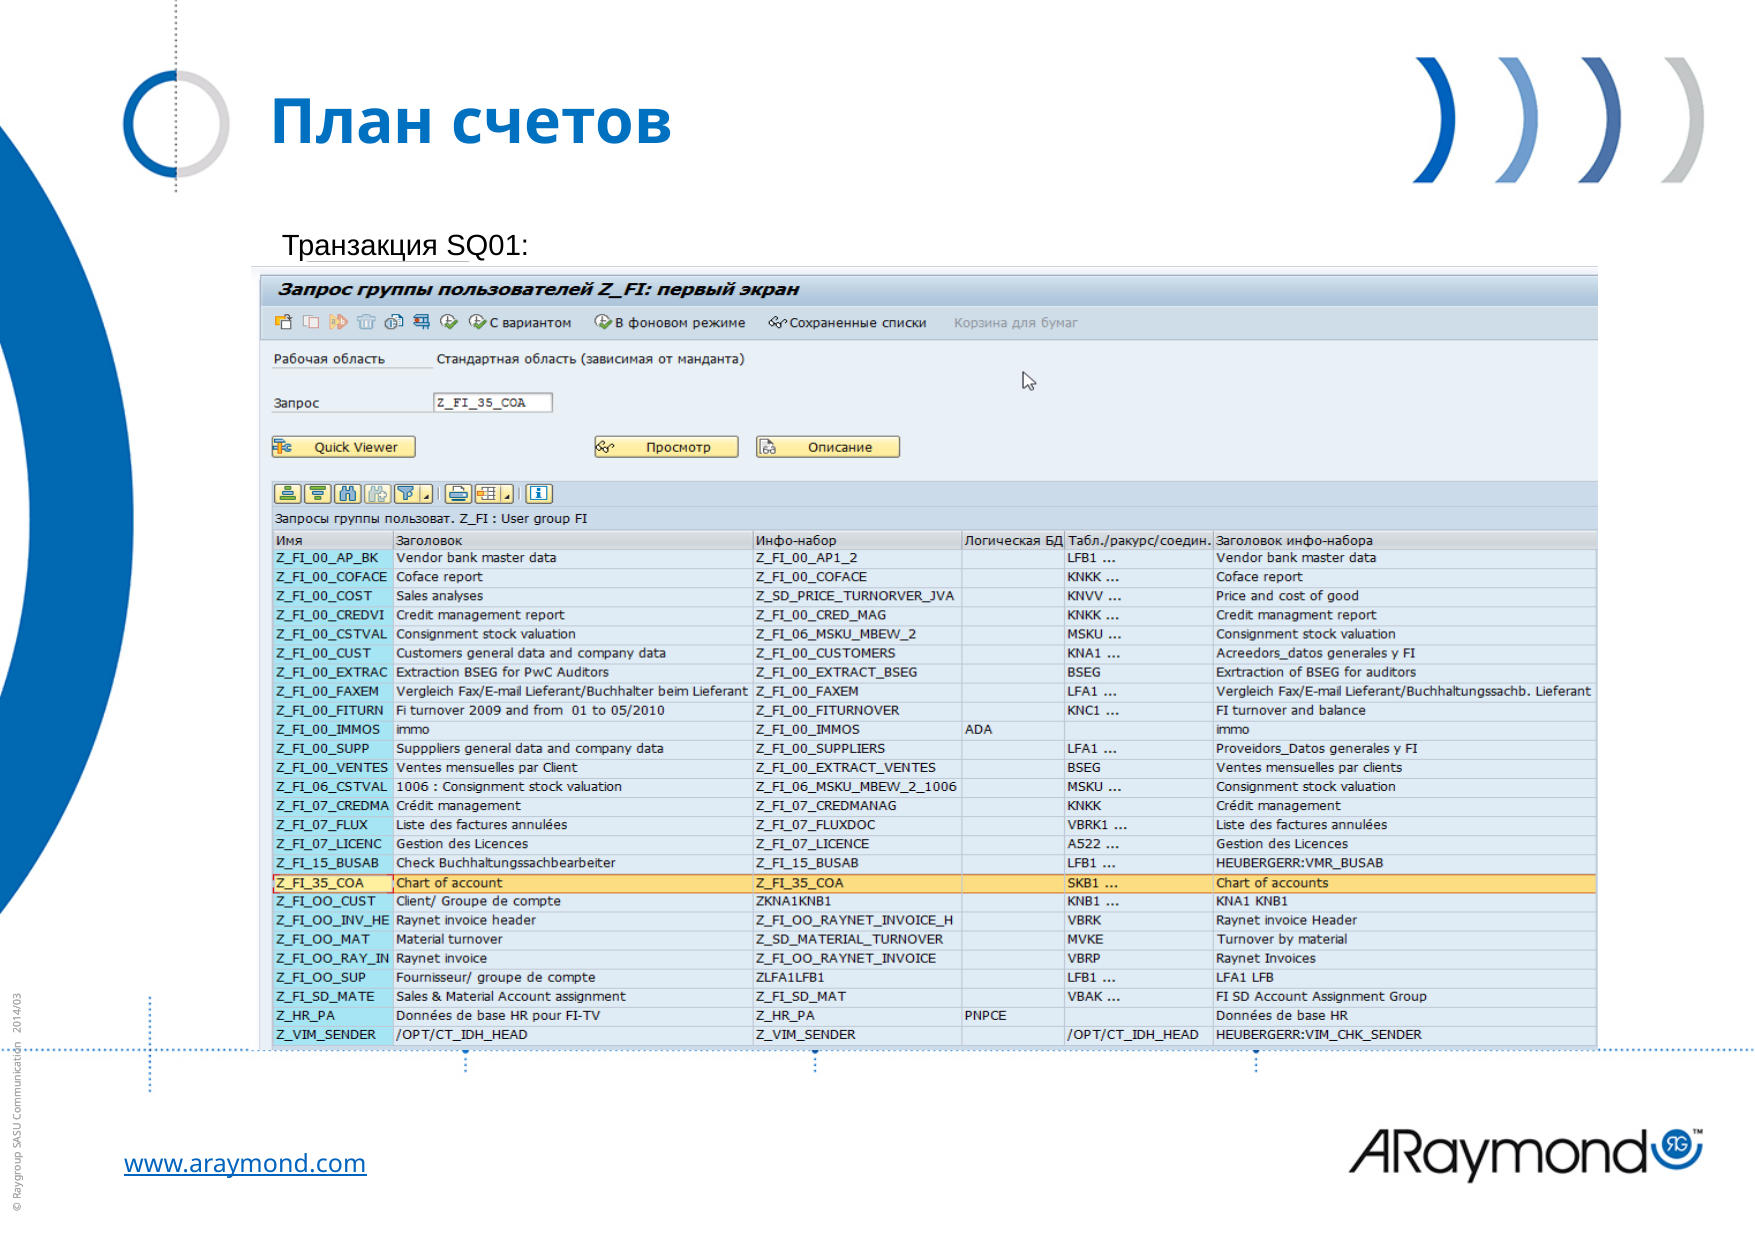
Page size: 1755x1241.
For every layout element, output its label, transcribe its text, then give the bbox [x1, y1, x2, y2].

text_box www.araymond.com [109, 1139, 425, 1189]
picture [0, 0, 1755, 1241]
text_box © Raygroup SASU Communication 2014/03 [2, 960, 31, 1226]
text_box Транзакция SQ01: [267, 218, 1527, 259]
table_header План счетов [271, 78, 1408, 194]
